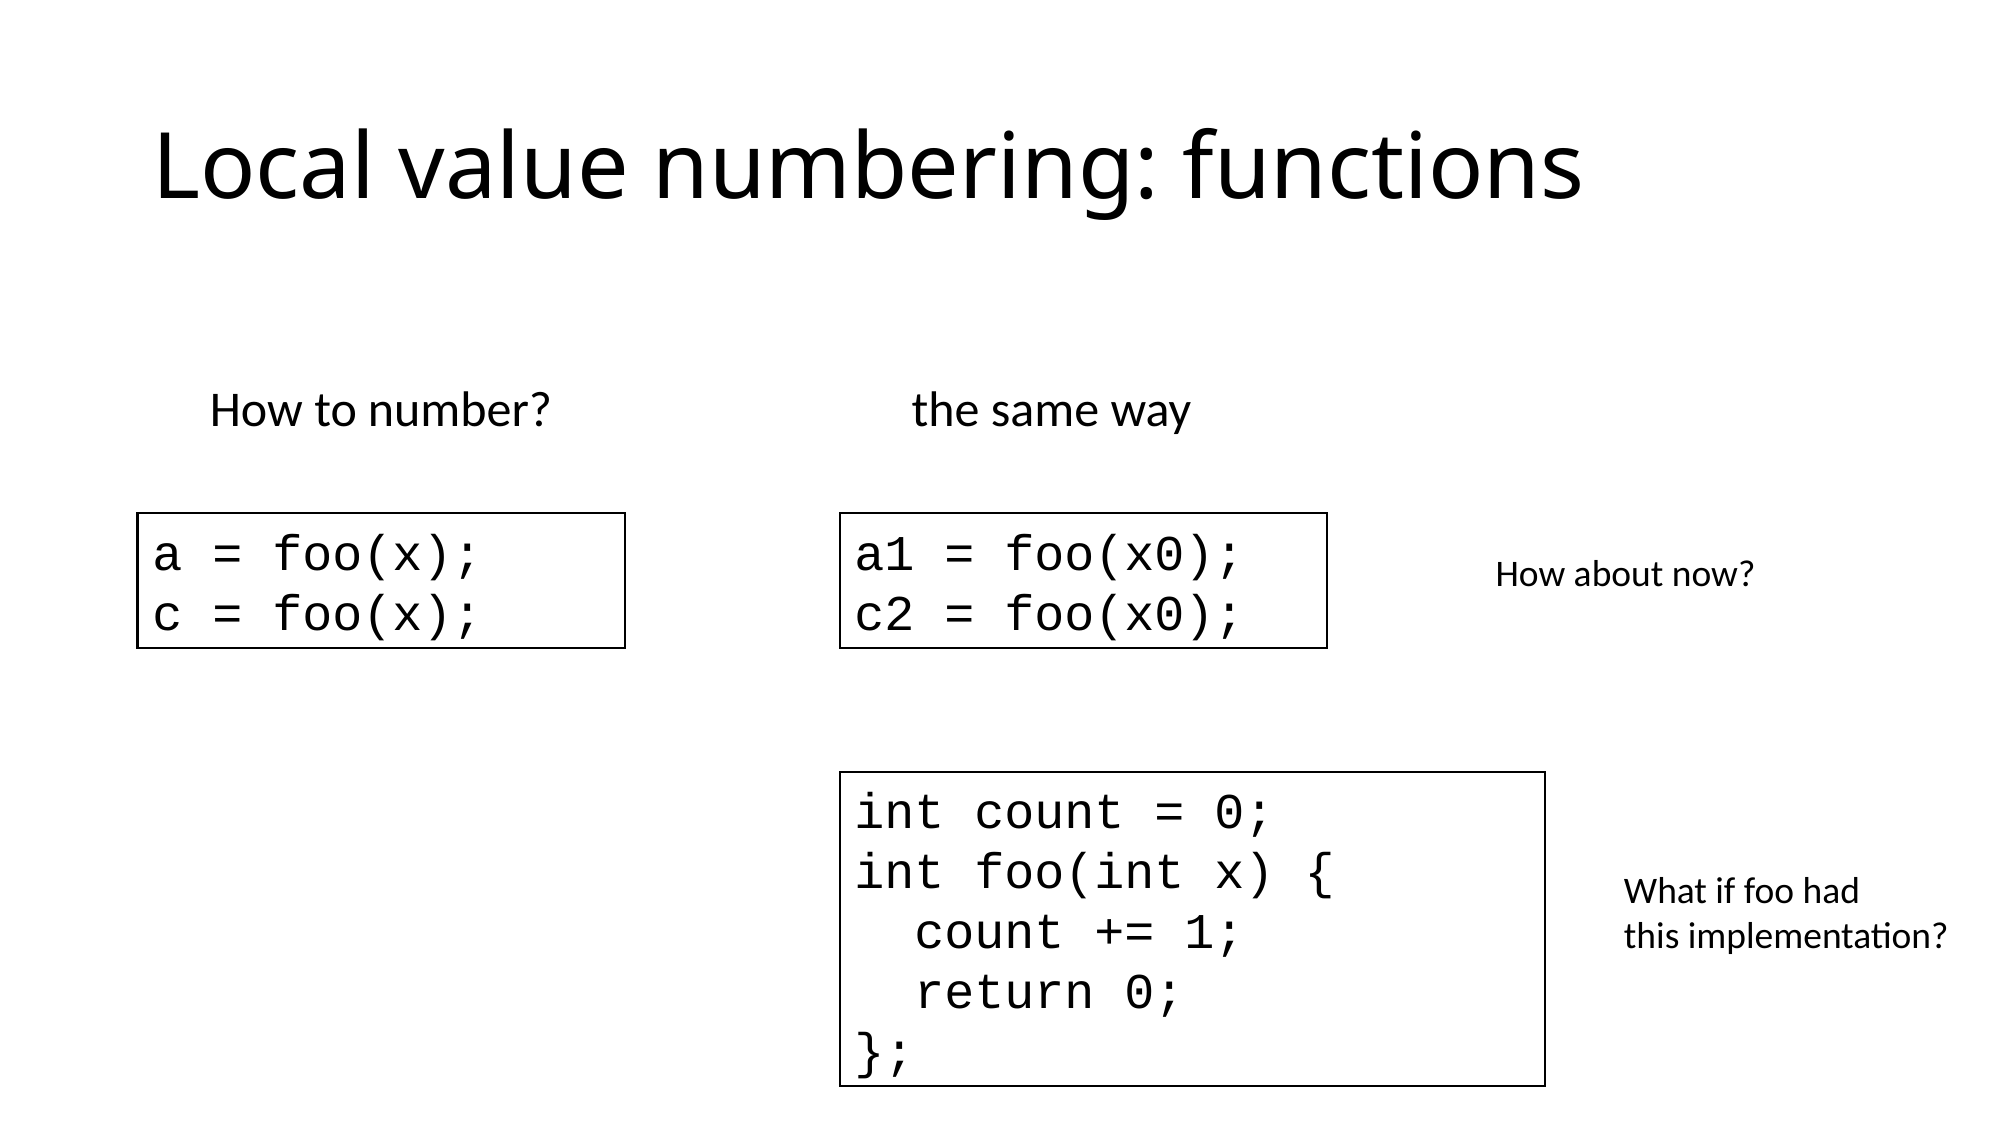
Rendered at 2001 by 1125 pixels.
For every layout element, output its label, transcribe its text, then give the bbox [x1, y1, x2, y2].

text_box a1 = foo(x0); c2 = foo(x0); [839, 512, 1328, 649]
text_box What if foo had this implementation? [1609, 858, 1964, 964]
text_box the same way [896, 368, 1207, 444]
text_box How to number? [195, 368, 568, 444]
text_box How about now? [1480, 542, 1771, 602]
title Local value numbering: functions [137, 59, 1863, 278]
text_box int count = 0; int foo(int x) { count += 1; return 0; }; [839, 771, 1546, 1087]
text_box [137, 299, 1863, 648]
